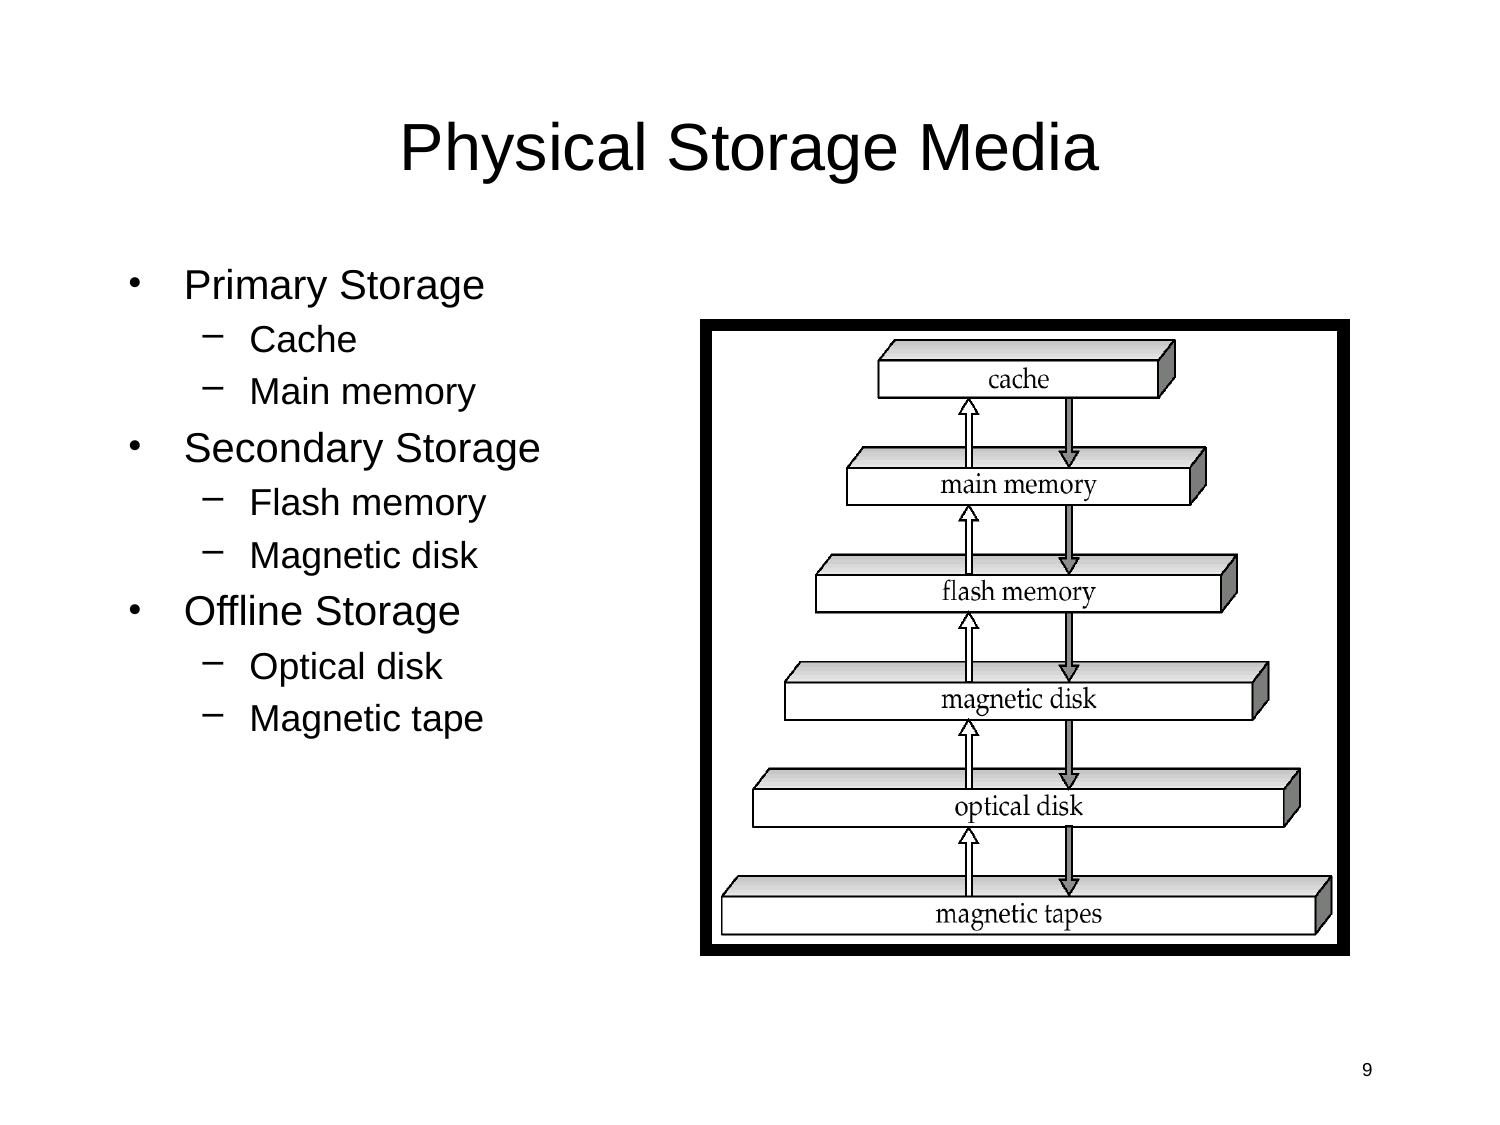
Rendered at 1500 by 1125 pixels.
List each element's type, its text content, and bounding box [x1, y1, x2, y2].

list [712, 330, 1338, 944]
title Physical Storage Media [112, 50, 1388, 238]
slide_number 9 [1074, 1049, 1388, 1101]
list Primary Storage Cache Main memory Secondary Storage Flash memory Magnetic disk Offline Storage Optical disk Magnetic tape [112, 249, 1388, 1025]
